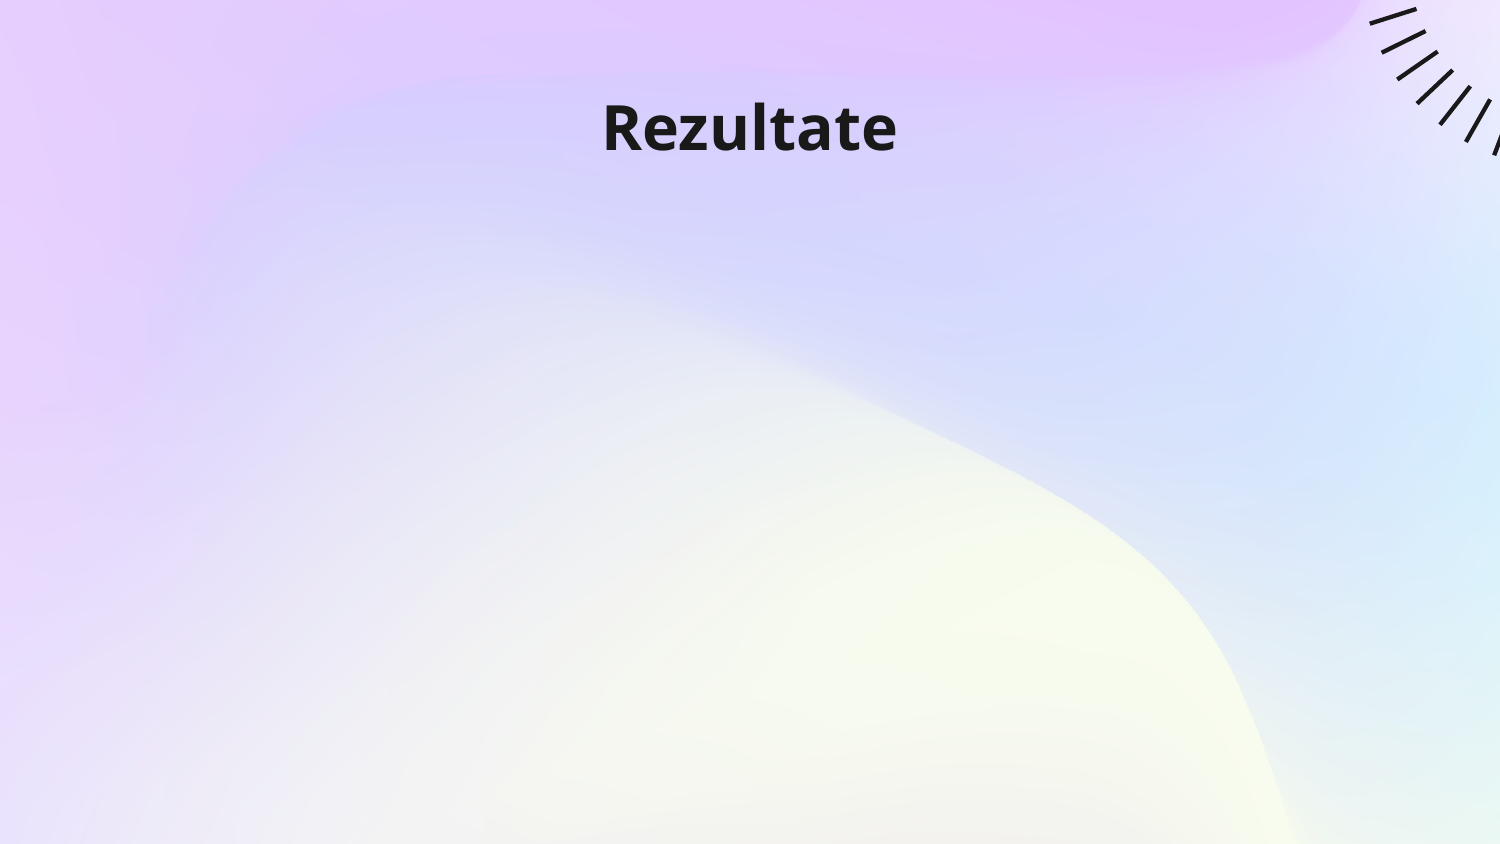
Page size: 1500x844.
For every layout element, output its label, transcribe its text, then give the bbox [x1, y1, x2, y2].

title Rezultate [118, 72, 1382, 167]
